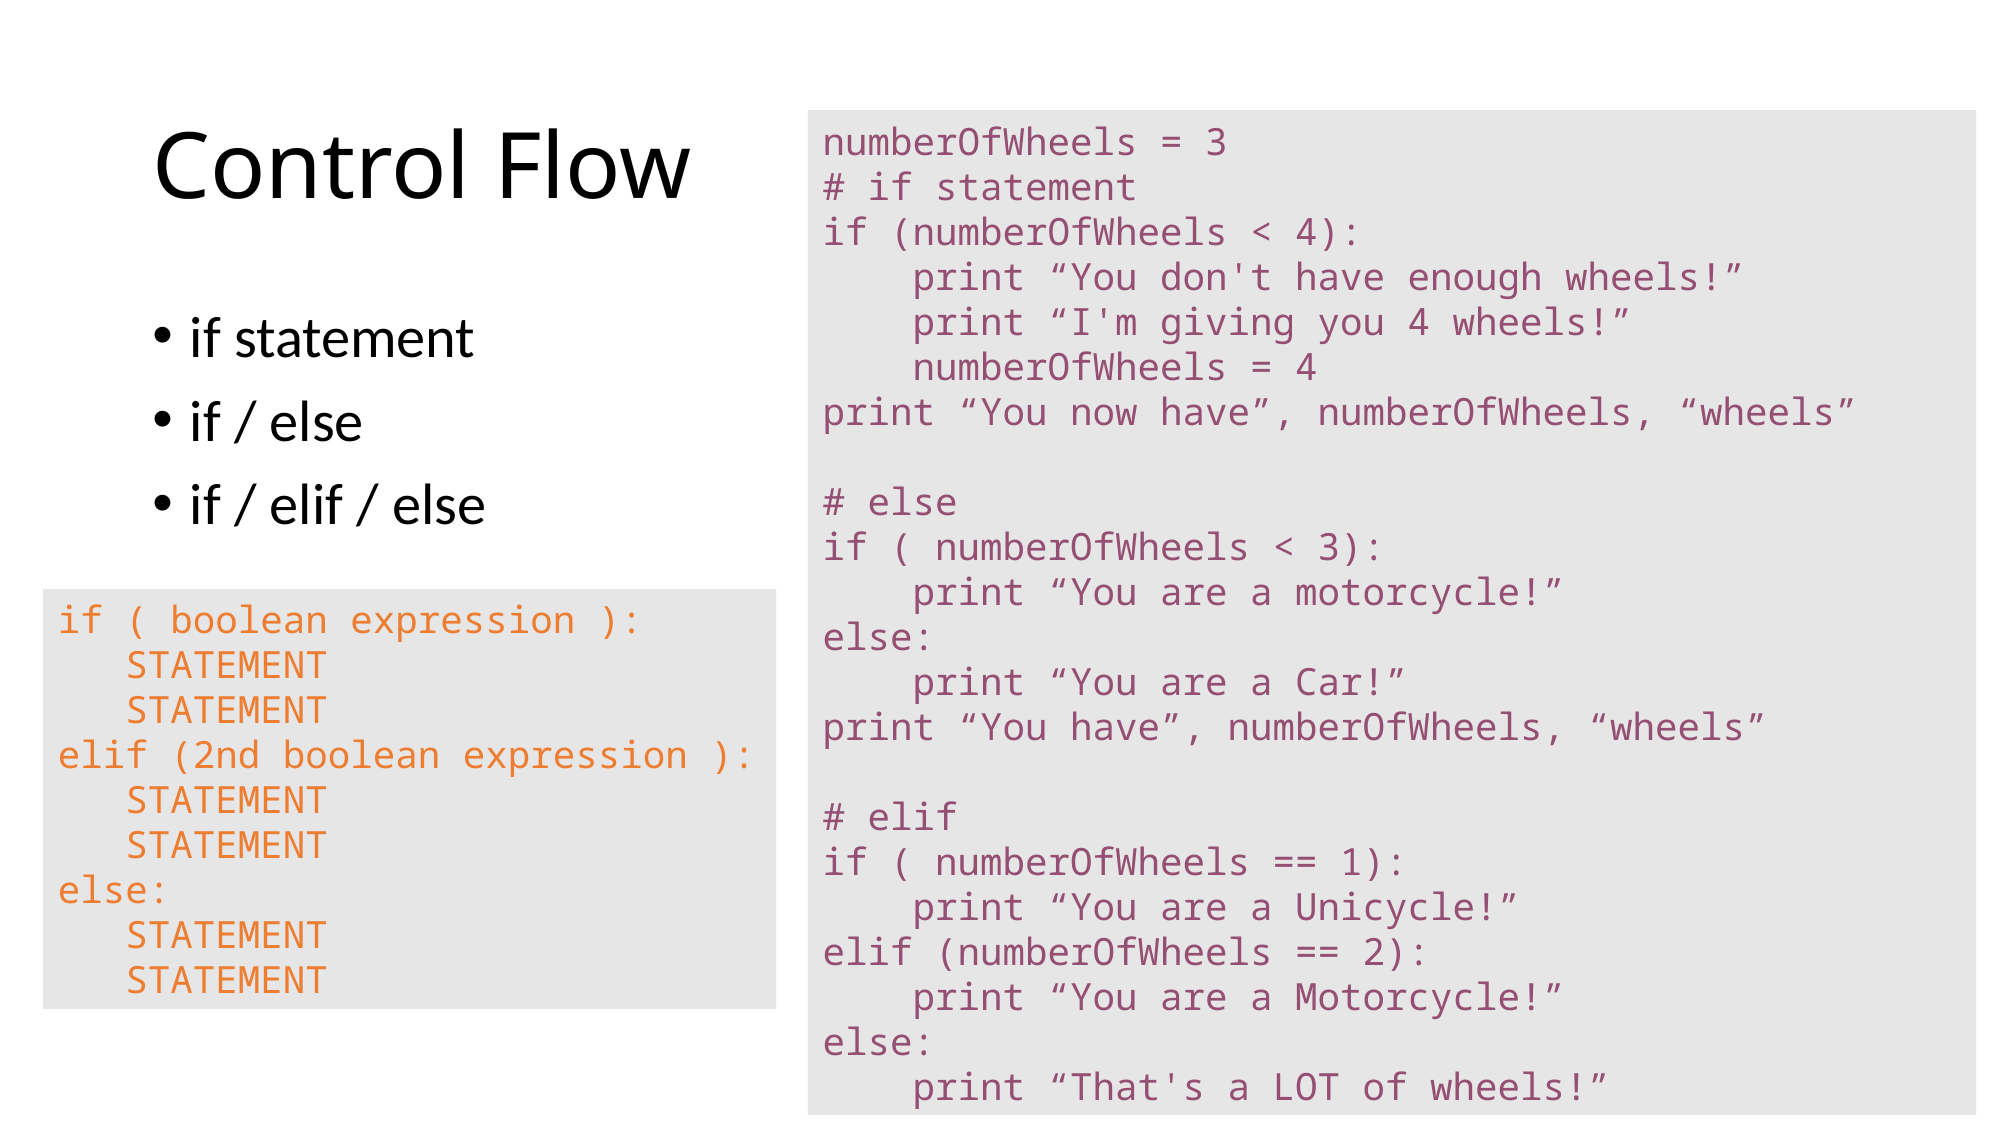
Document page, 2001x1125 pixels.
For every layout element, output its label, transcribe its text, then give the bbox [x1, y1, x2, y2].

text_box if ( boolean expression ): STATEMENT STATEMENT elif (2nd boolean expression ): STATEMENT STATEMENT else: STATEMENT STATEMENT [43, 589, 777, 1009]
title Control Flow [137, 59, 1863, 278]
text_box numberOfWheels = 3 # if statement if (numberOfWheels < 4): print “You don't have enough wheels!” print “I'm giving you 4 wheels!” numberOfWheels = 4 print “You now have”, numberOfWheels, “wheels” # else if ( numberOfWheels < 3): print “You are a motorcycle!” else: print “You are a Car!” print “You have”, numberOfWheels, “wheels” # elif if ( numberOfWheels == 1): print “You are a Unicycle!” elif (numberOfWheels == 2): print “You are a Motorcycle!” else: print “That's a LOT of wheels!” [807, 110, 1977, 1115]
list if statement if / else if / elif / else [137, 299, 807, 1014]
